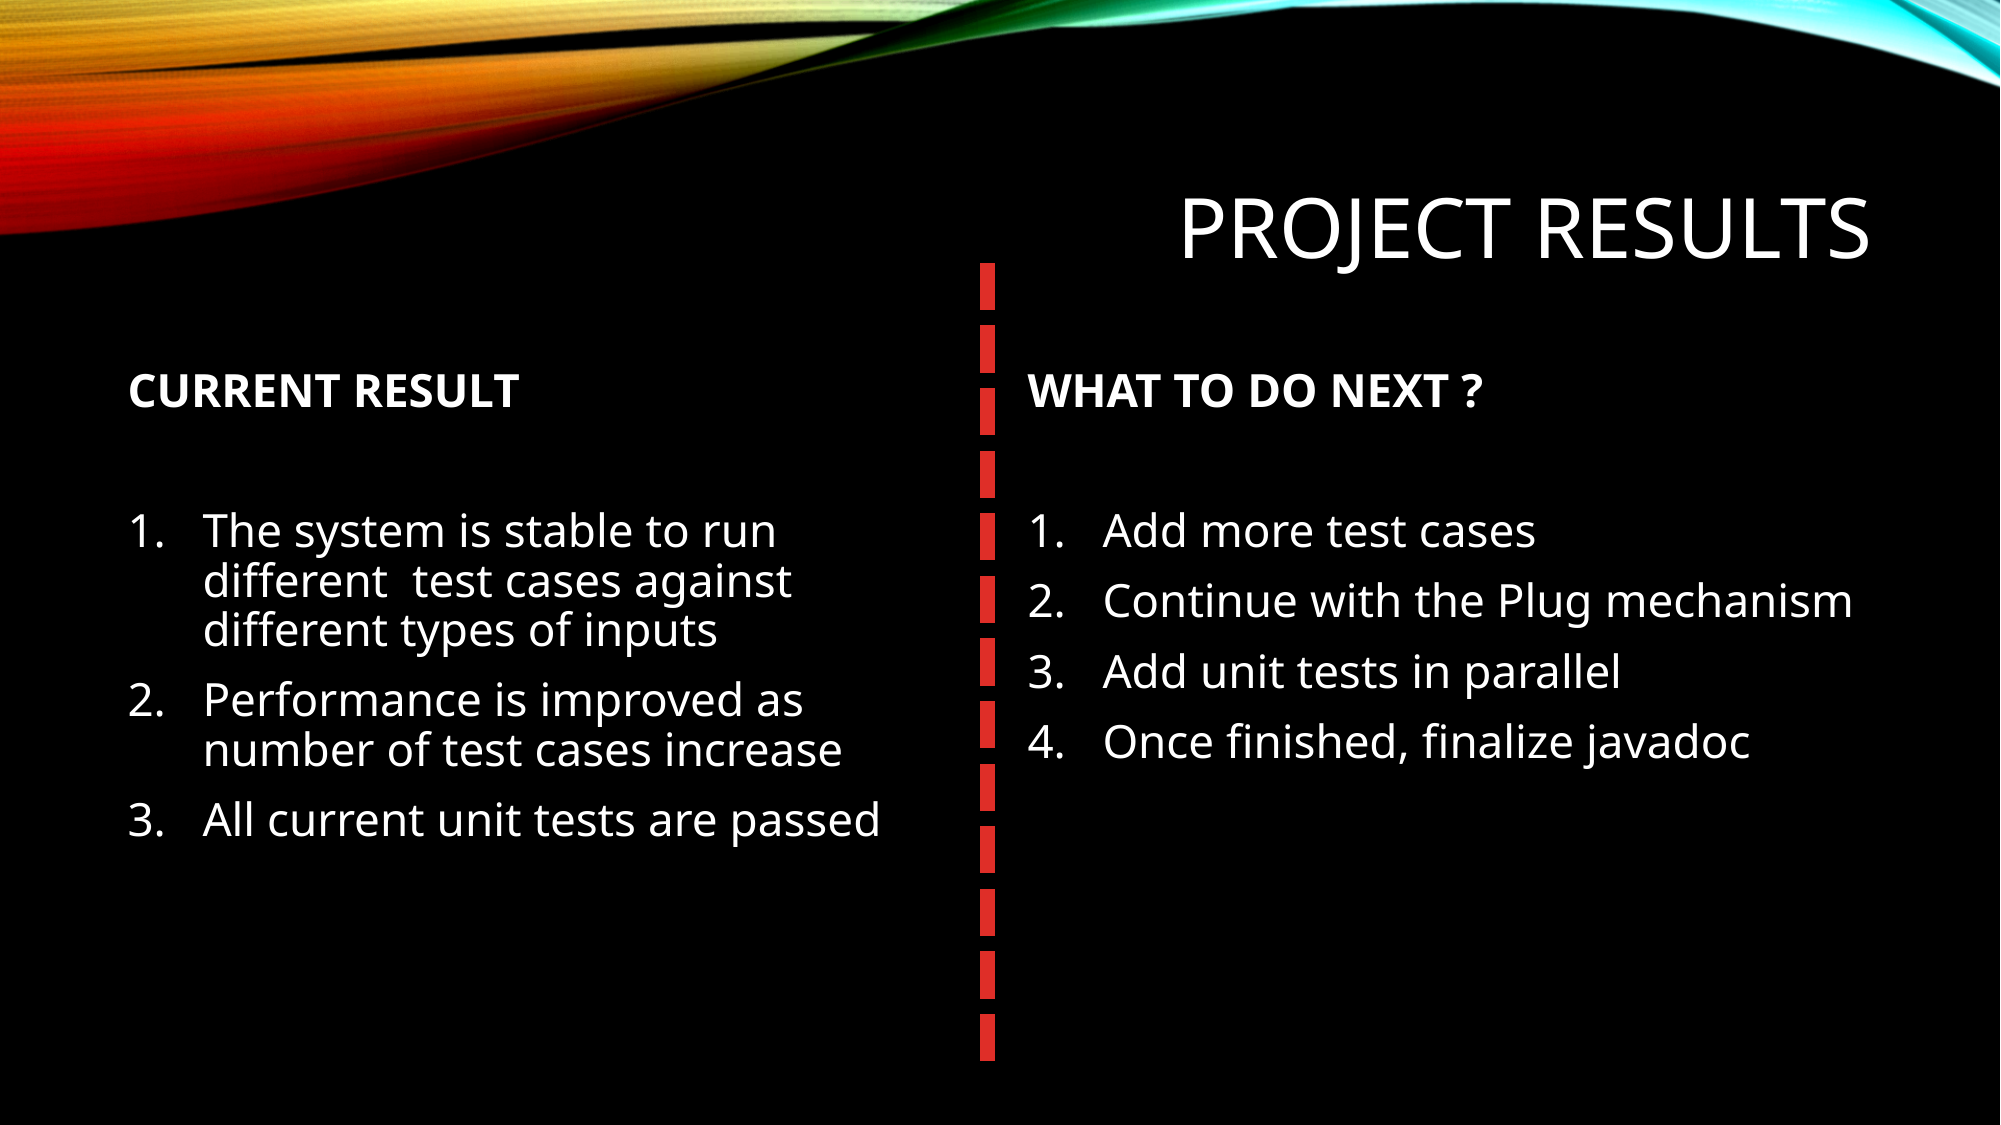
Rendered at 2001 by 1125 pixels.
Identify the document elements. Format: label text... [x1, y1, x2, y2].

list CURRENT RESULT The system is stable to run different test cases against different types of inputs Performance is improved as number of test cases increase All current unit tests are passed [112, 360, 987, 1021]
title Project results [474, 125, 1888, 338]
list WHAT TO DO NEXT ? Add more test cases Continue with the Plug mechanism Add unit tests in parallel Once finished, finalize javadoc [1012, 360, 1888, 1021]
picture [0, 0, 2000, 237]
